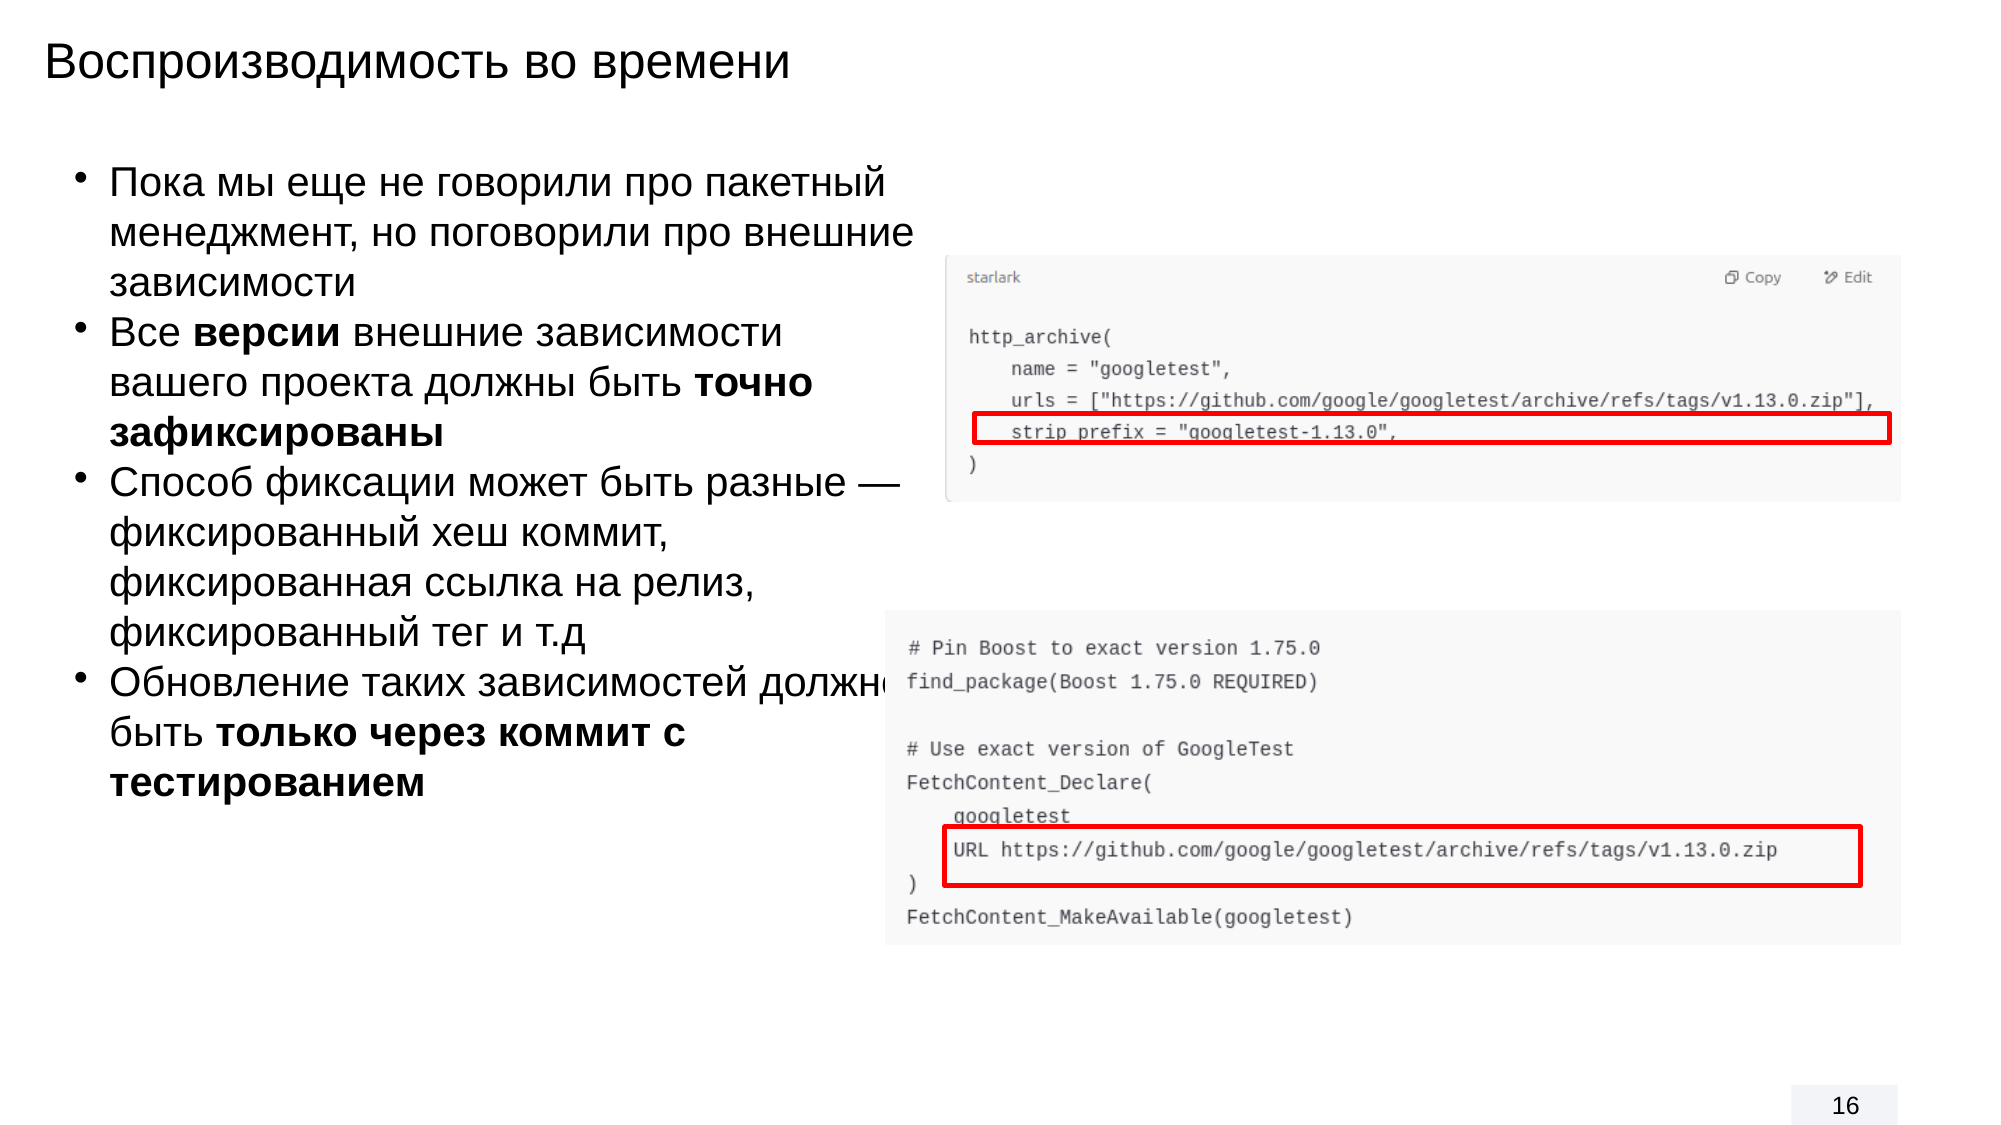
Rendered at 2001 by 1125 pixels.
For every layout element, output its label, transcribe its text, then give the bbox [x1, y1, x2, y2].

text_box Воспроизводимость во времени [29, 21, 1595, 92]
text_box <number> [1817, 1082, 1961, 1125]
picture [944, 255, 1901, 502]
picture [885, 610, 1901, 945]
text_box Пока мы еще не говорили про пакетный менеджмент, но поговорили про внешние зависимости Все версии внешние зависимости вашего проекта должны быть точно зафиксированы Способ фиксации может быть разные — фиксированный хеш коммит, фиксированная ссылка на релиз, фиксированный тег и т.д Обновление таких зависимостей должно быть только через коммит с тестированием [58, 147, 945, 767]
